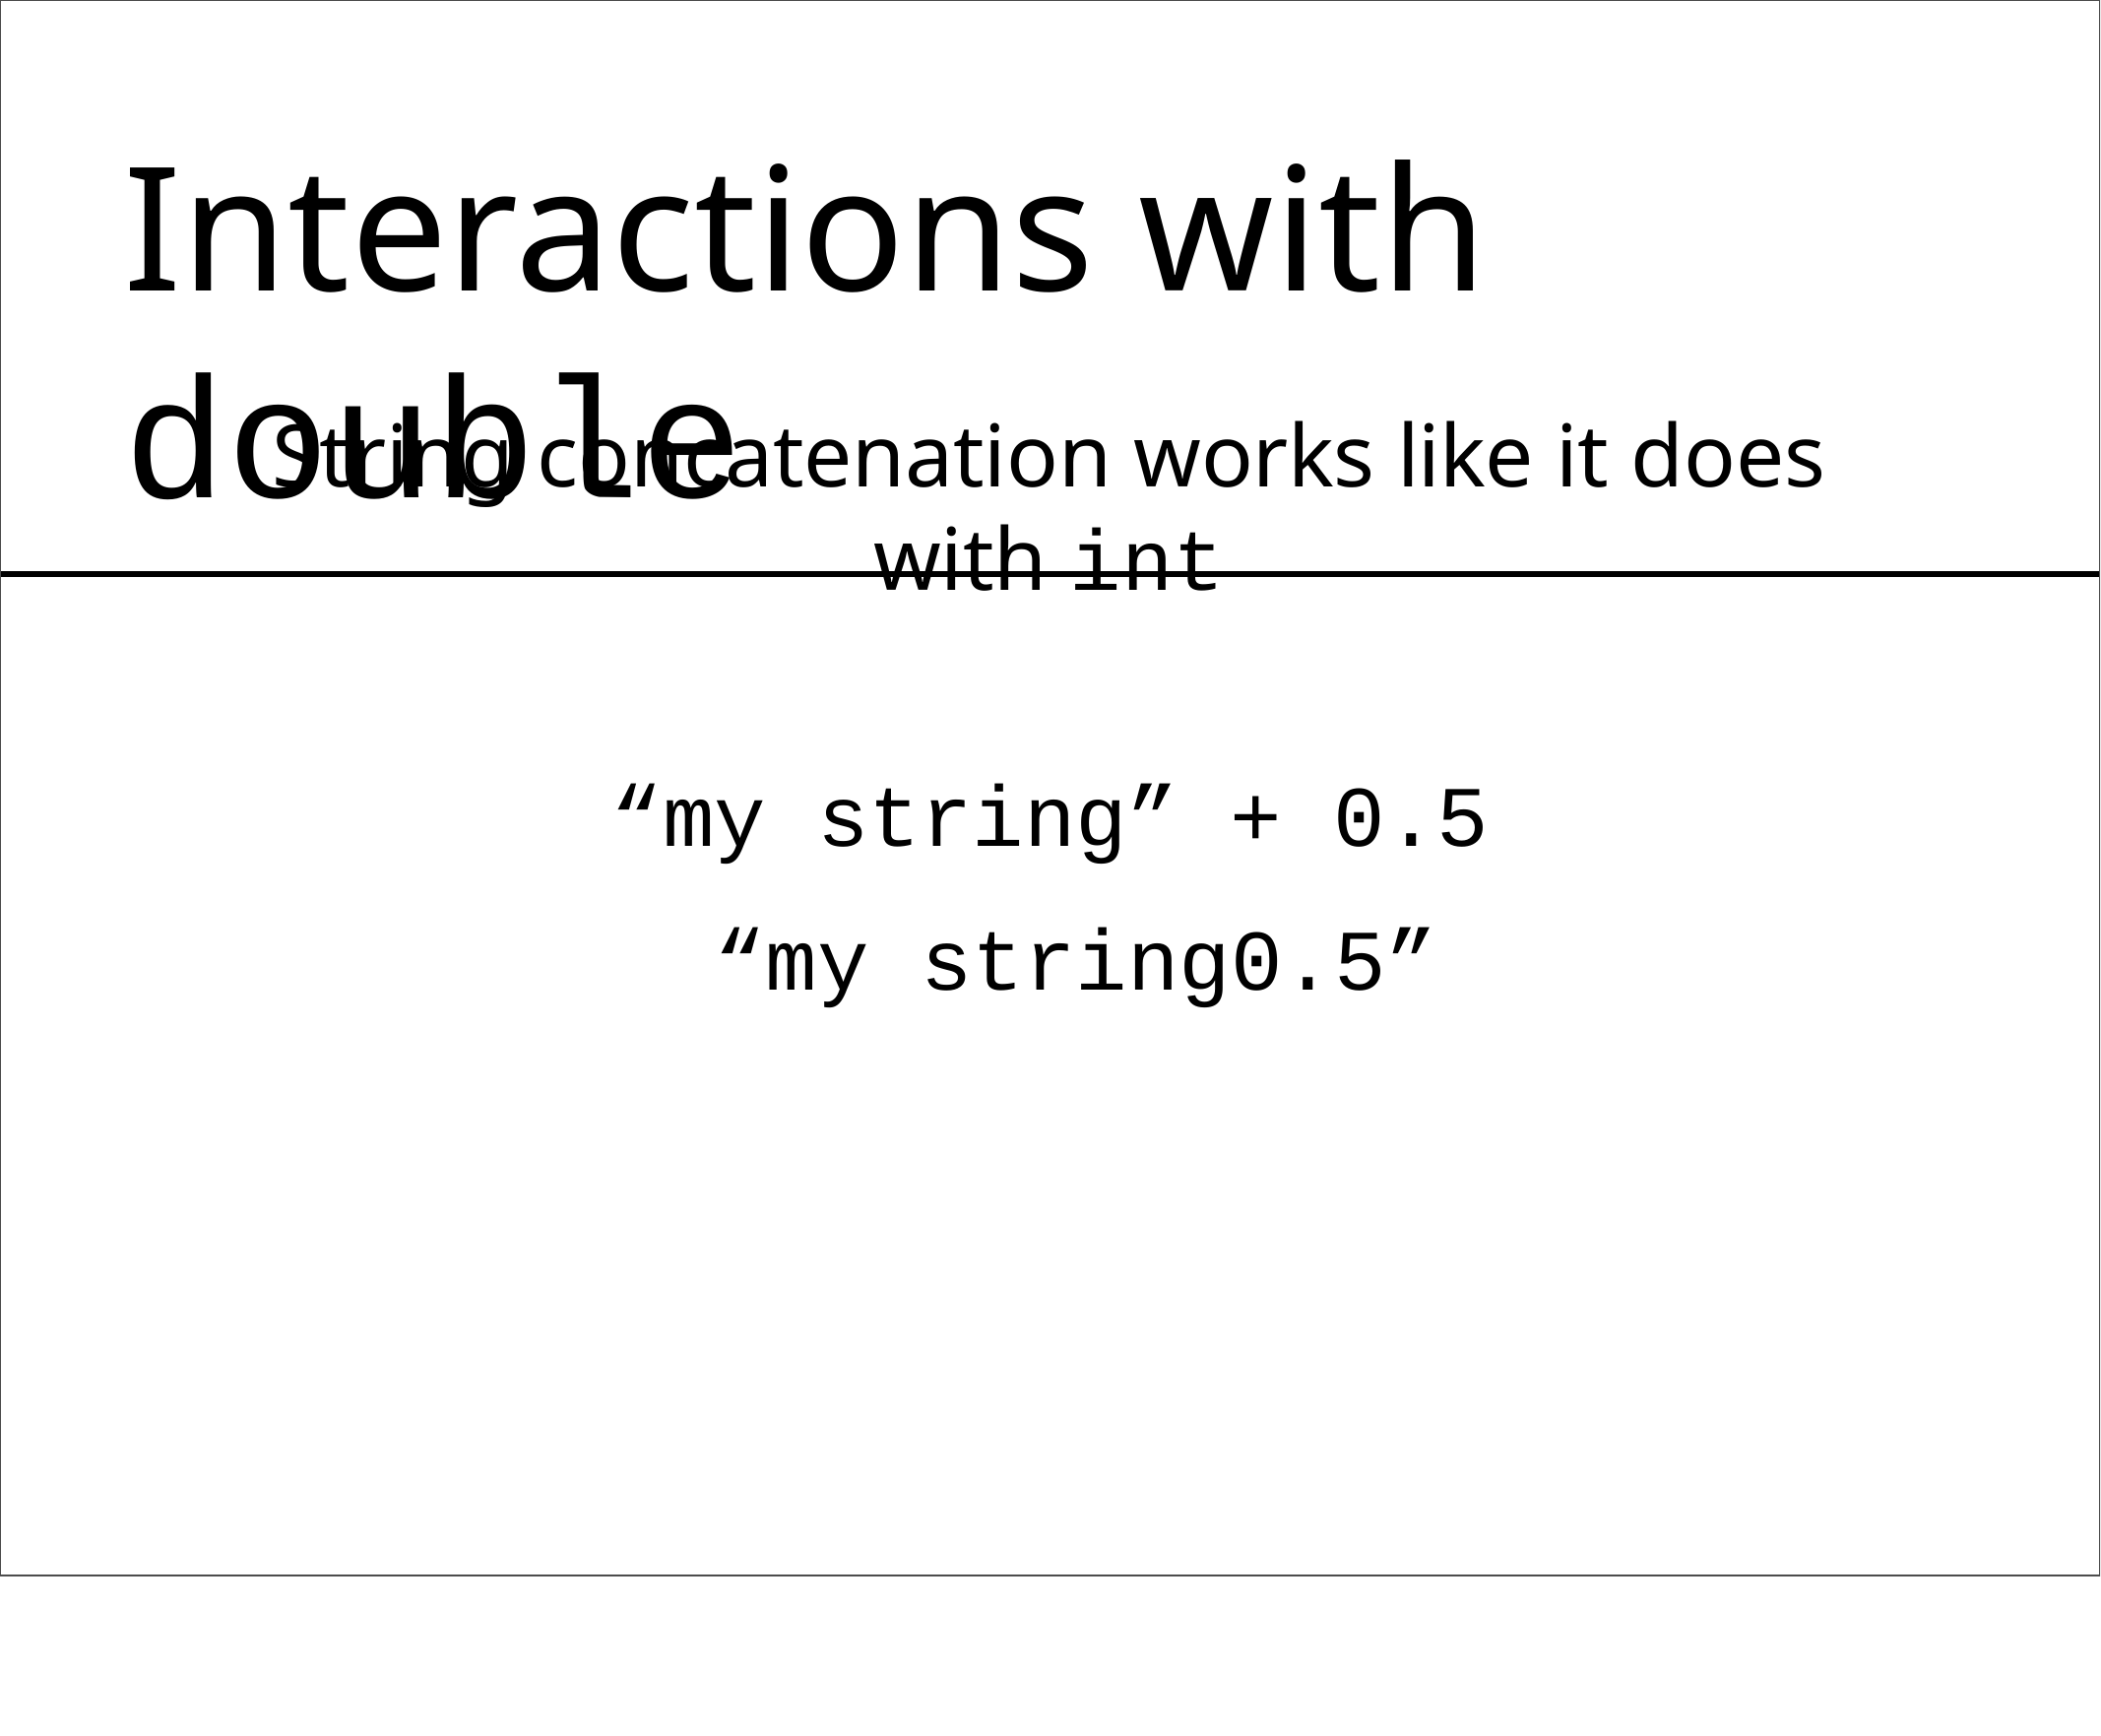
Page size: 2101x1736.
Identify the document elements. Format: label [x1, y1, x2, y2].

text_box [0, 0, 2101, 1575]
